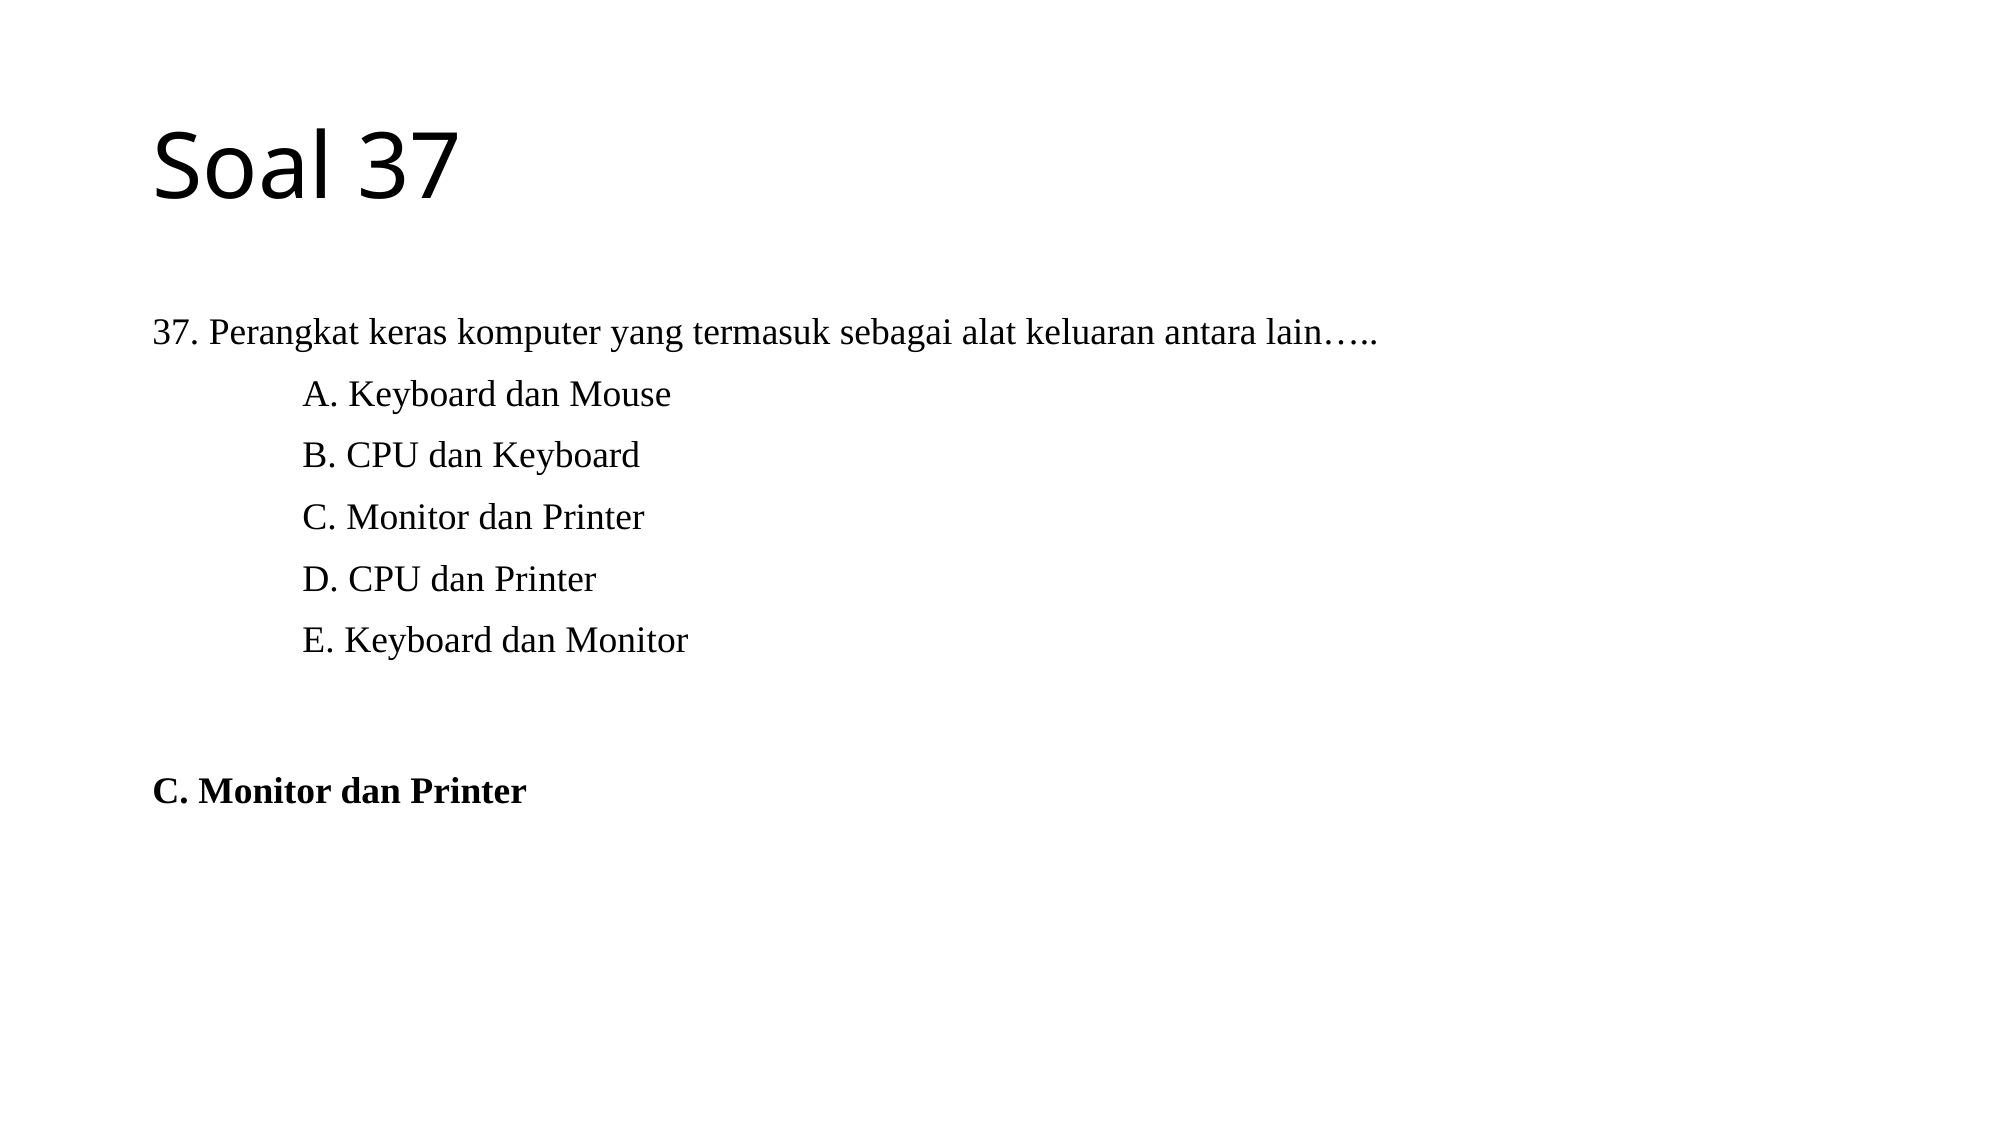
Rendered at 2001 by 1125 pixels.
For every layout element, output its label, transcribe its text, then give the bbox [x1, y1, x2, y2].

title Soal 37 [137, 59, 1863, 278]
text_box C. Monitor dan Printer [137, 758, 1863, 931]
list 37. Perangkat keras komputer yang termasuk sebagai alat keluaran antara lain….. A. Keyboard dan Mouse B. CPU dan Keyboard C. Monitor dan Printer D. CPU dan Printer E. Keyboard dan Monitor [137, 299, 1863, 701]
